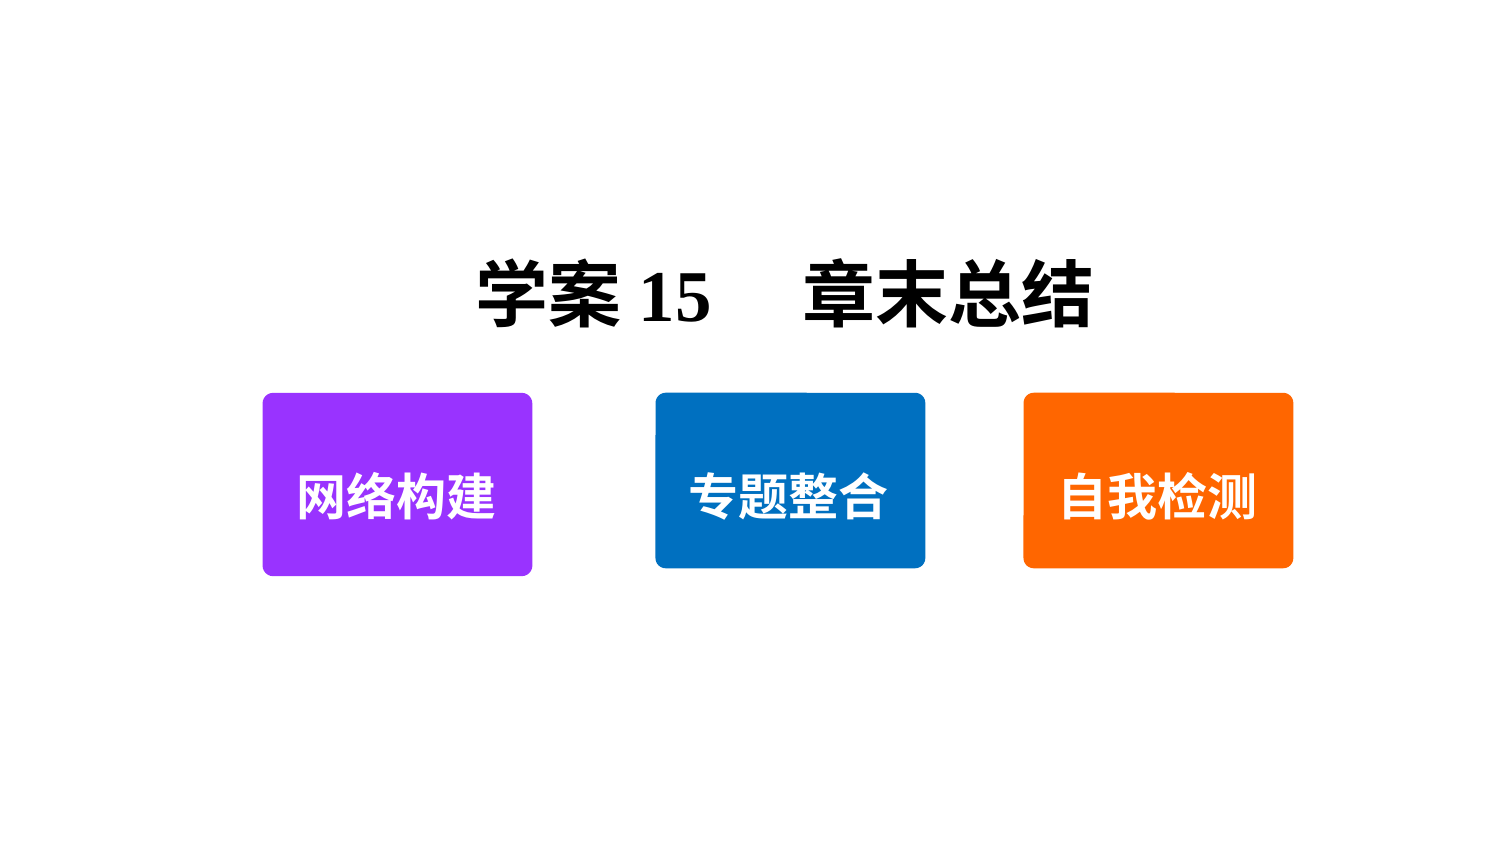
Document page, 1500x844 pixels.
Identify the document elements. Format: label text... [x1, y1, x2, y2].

text_box 专题整合 [673, 428, 904, 533]
text_box 自我检测 [1042, 428, 1273, 533]
text_box 网络构建 [281, 428, 512, 533]
text_box [1021, 390, 1296, 571]
text_box [653, 390, 928, 571]
text_box 学案15 章末总结 [407, 197, 1120, 344]
text_box [260, 390, 535, 579]
